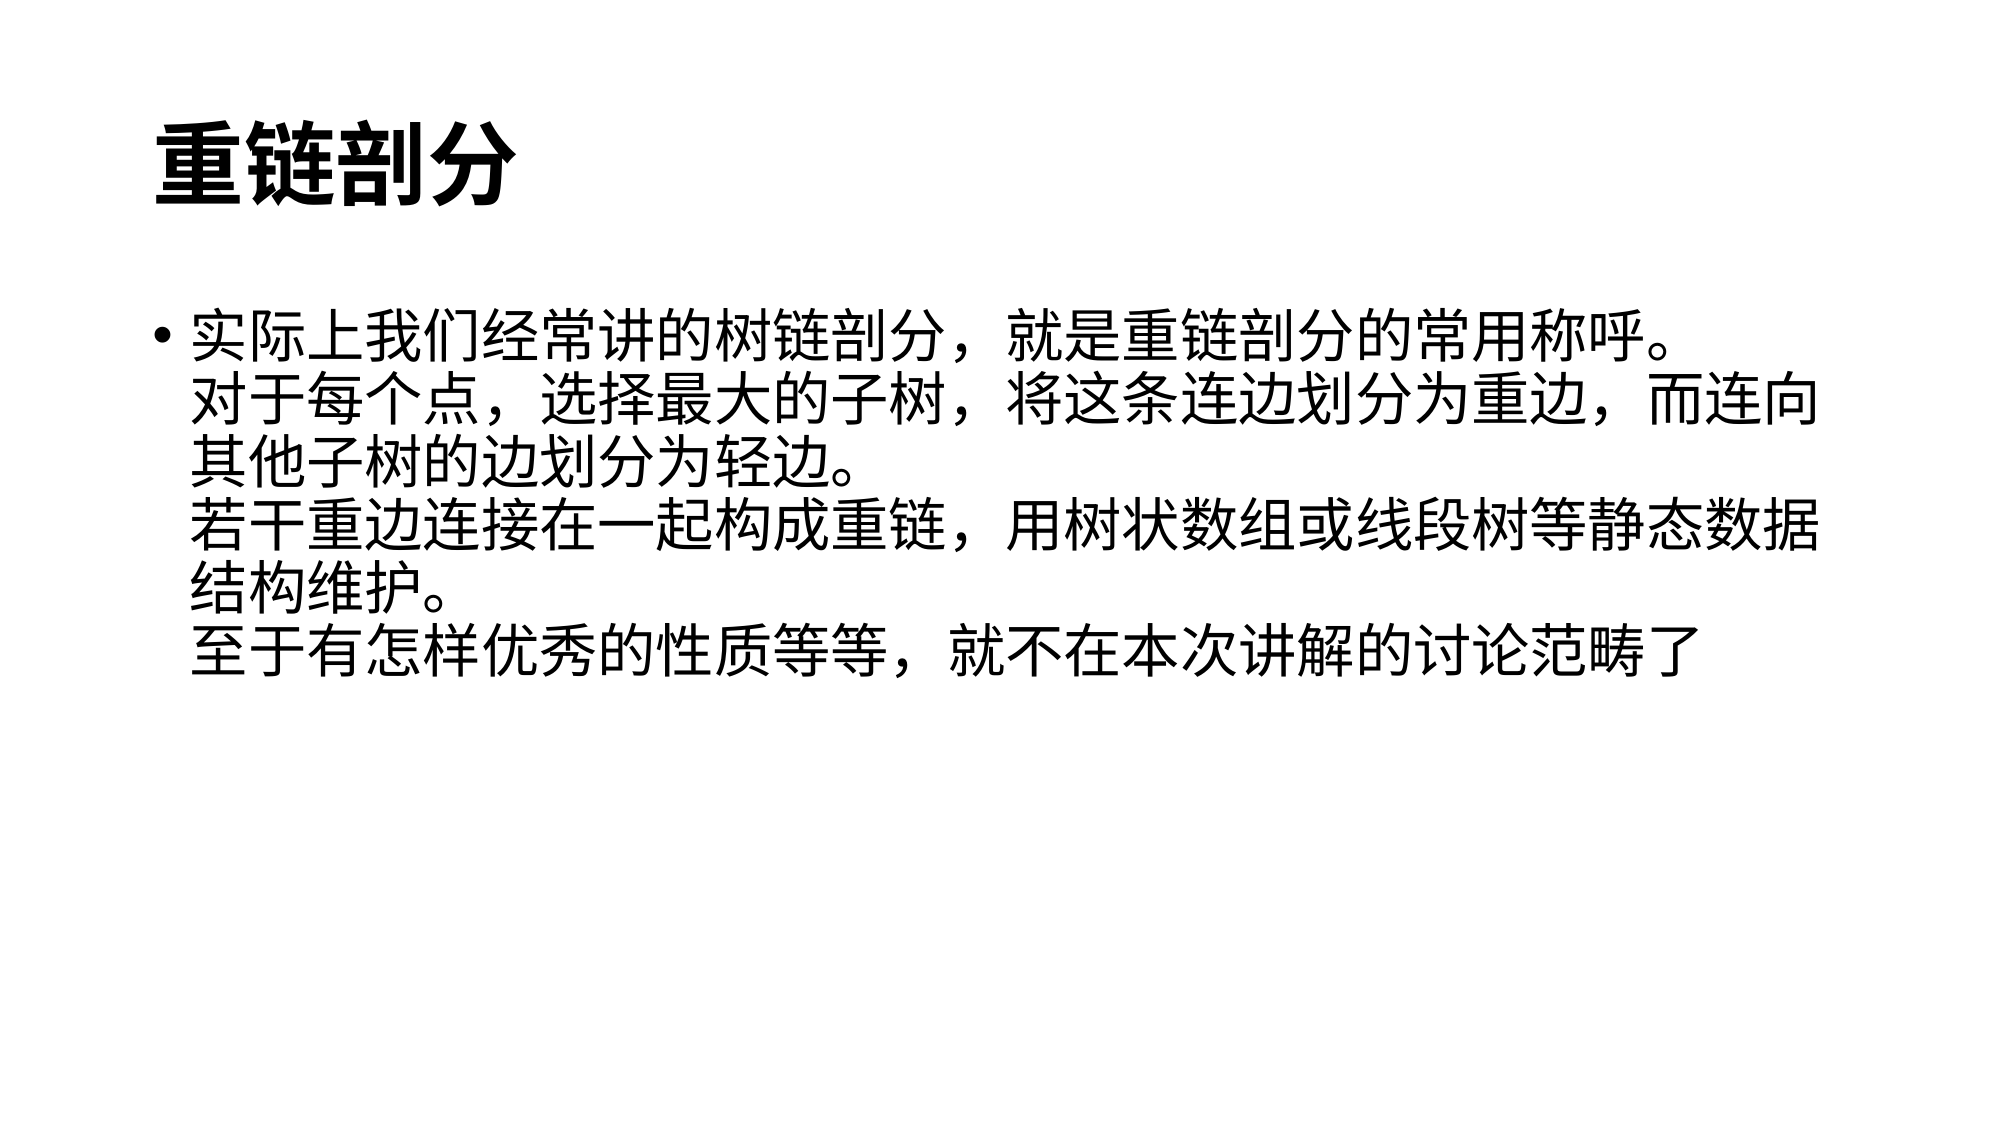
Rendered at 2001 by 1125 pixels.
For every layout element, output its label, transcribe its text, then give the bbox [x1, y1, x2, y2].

title 重链剖分 [137, 59, 1863, 278]
list 实际上我们经常讲的树链剖分，就是重链剖分的常用称呼。 对于每个点，选择最大的子树，将这条连边划分为重边，而连向其他子树的边划分为轻边。 若干重边连接在一起构成重链，用树状数组或线段树等静态数据结构维护。 至于有怎样优秀的性质等等，就不在本次讲解的讨论范畴了 [137, 299, 1863, 1014]
